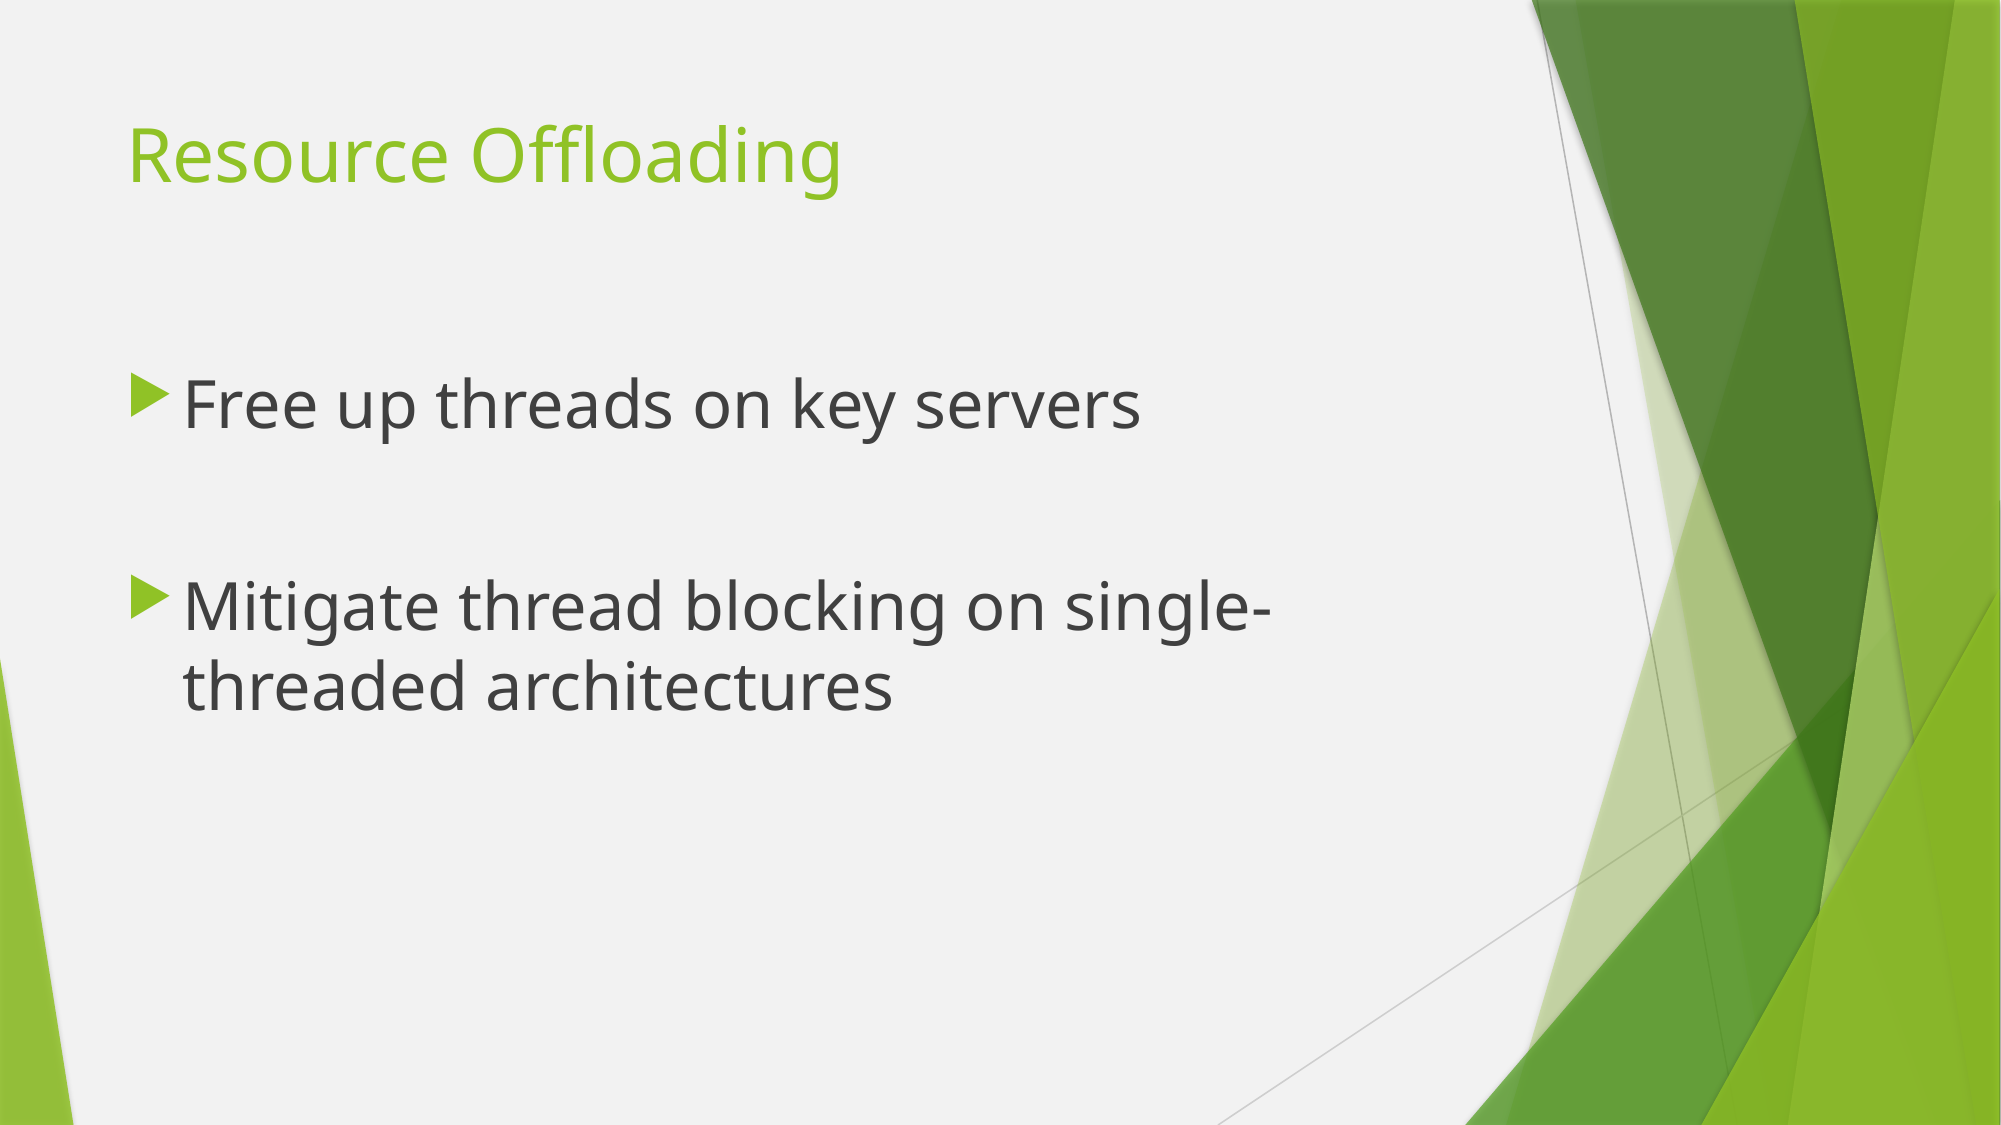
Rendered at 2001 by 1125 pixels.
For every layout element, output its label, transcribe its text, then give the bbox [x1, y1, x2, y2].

title Resource Offloading [111, 99, 1522, 317]
list Free up threads on key servers Mitigate thread blocking on single-threaded architectures [111, 354, 1522, 992]
